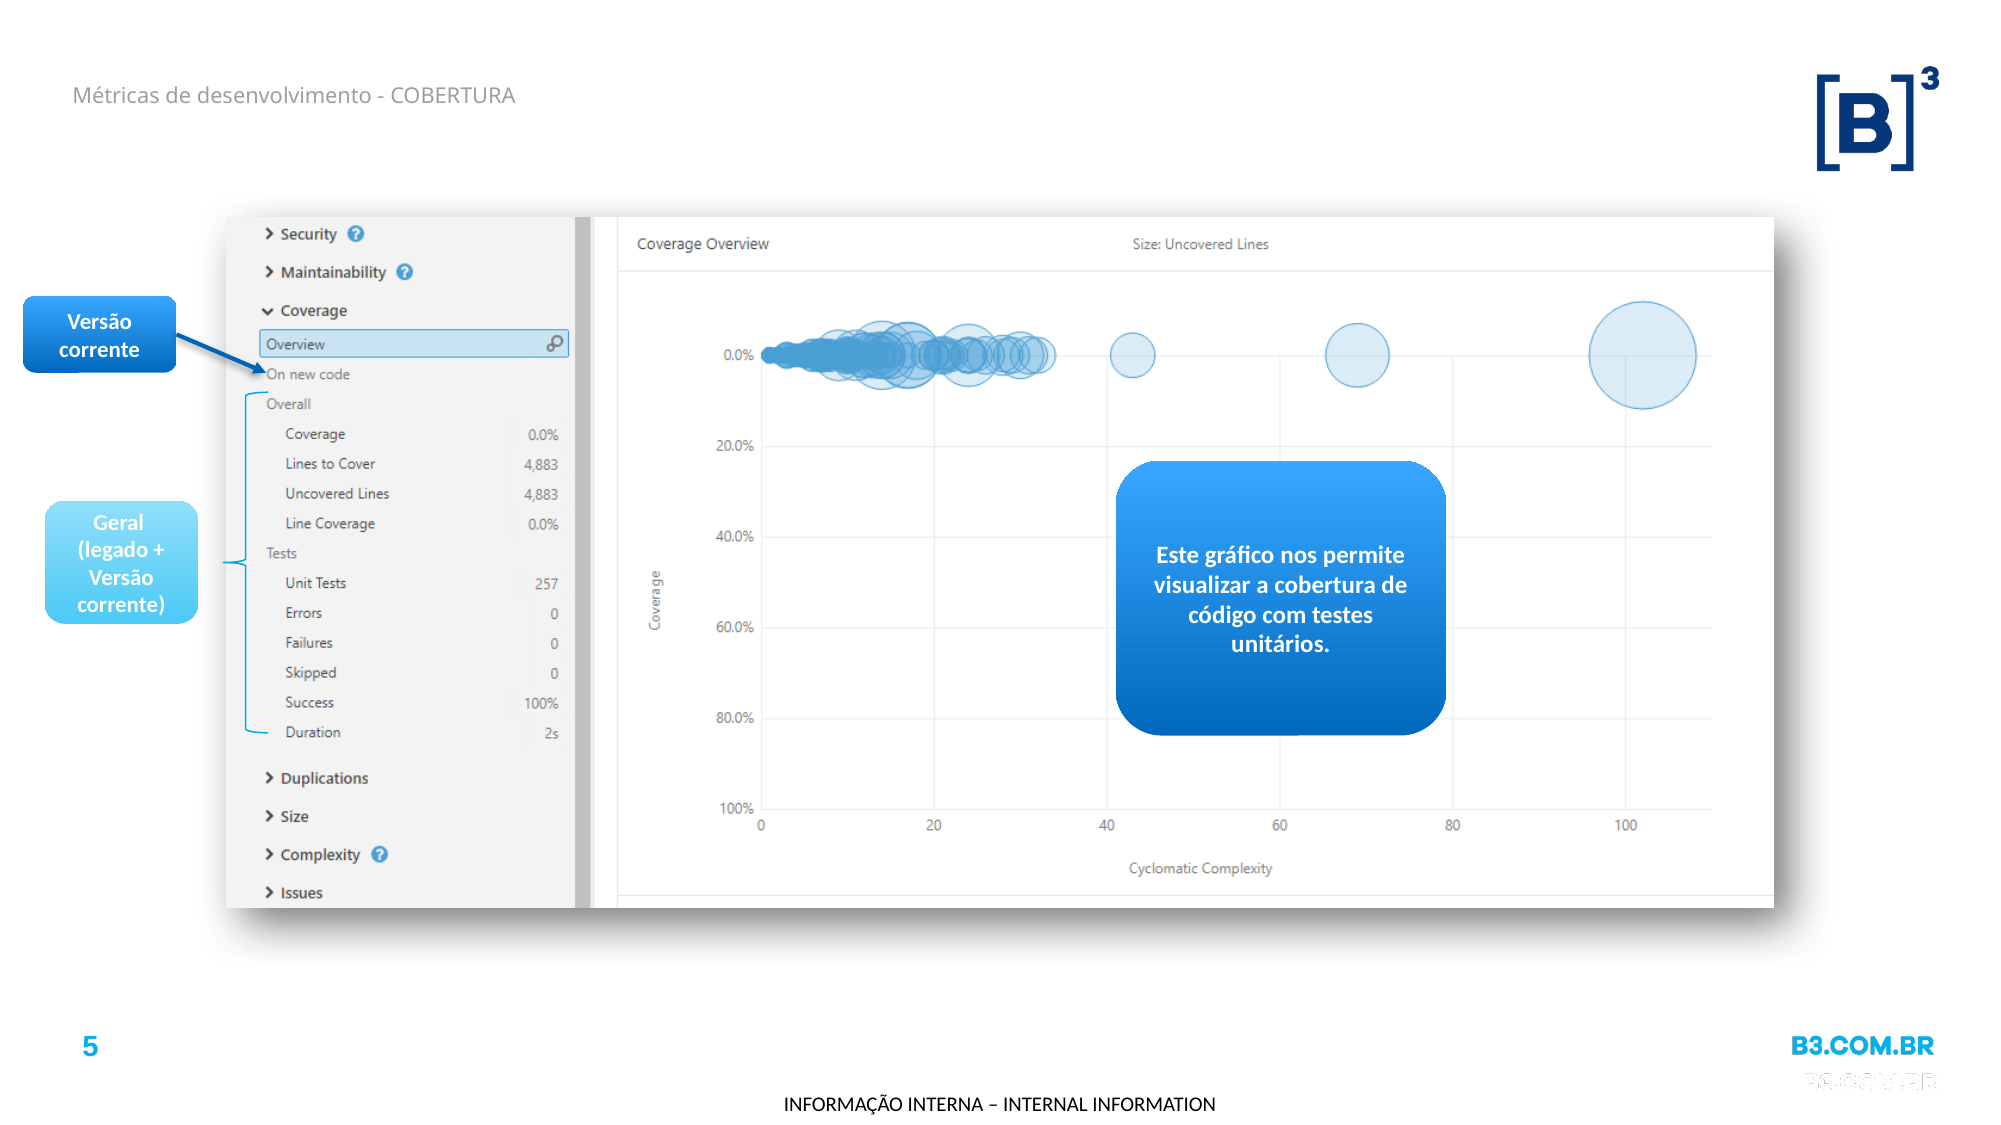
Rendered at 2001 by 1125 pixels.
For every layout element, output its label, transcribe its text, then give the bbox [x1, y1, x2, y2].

picture [1791, 1031, 1934, 1059]
text_box Versão corrente [22, 295, 177, 373]
title Métricas de desenvolvimento - COBERTURA [57, 57, 1839, 133]
picture [226, 28, 1959, 908]
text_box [176, 334, 267, 373]
picture [1803, 1069, 1938, 1094]
text_box Geral (legado + Versão corrente) [44, 500, 199, 624]
